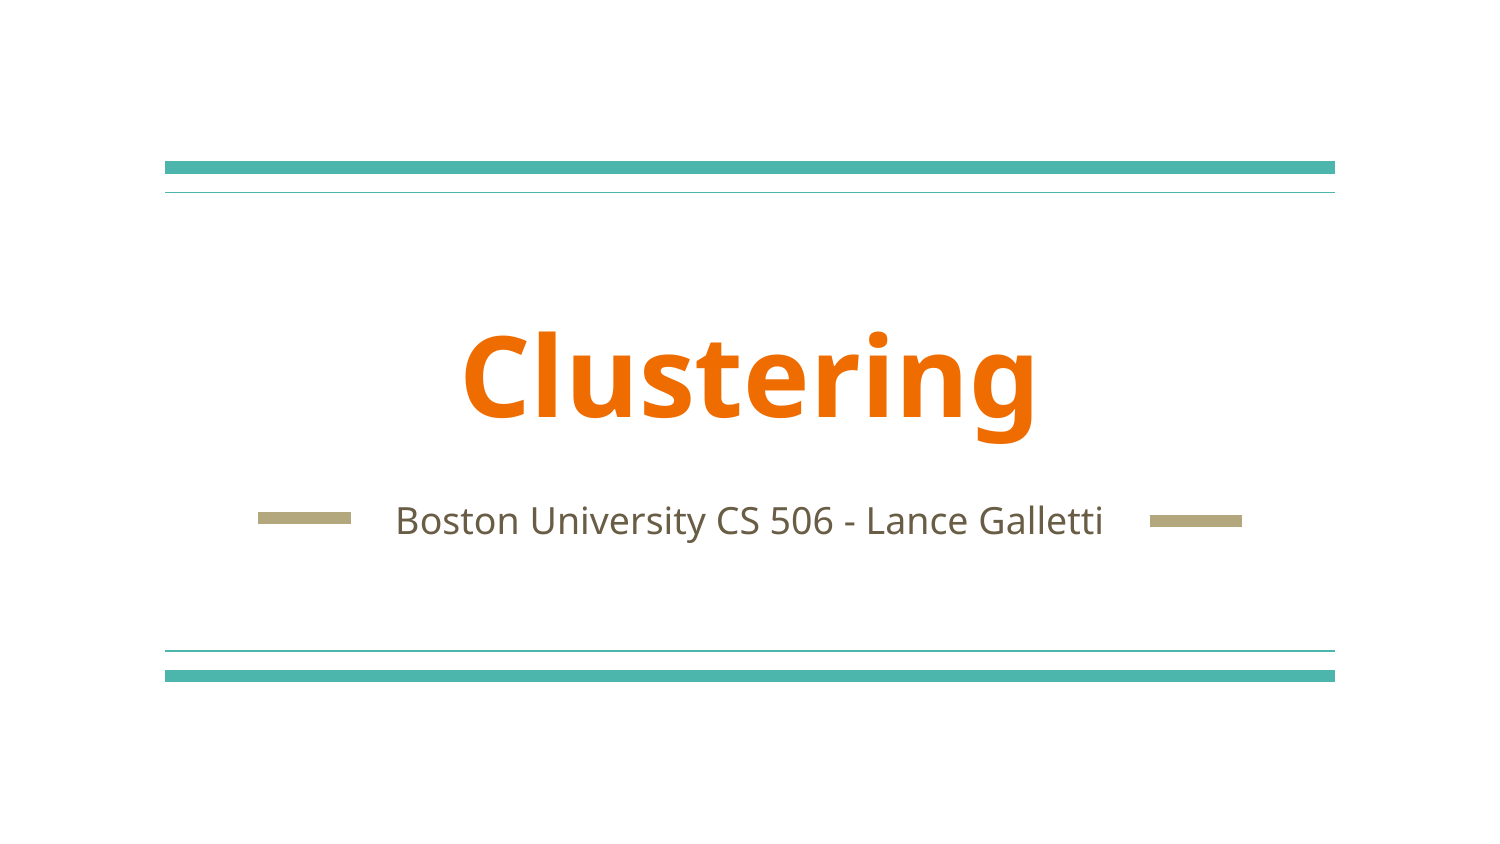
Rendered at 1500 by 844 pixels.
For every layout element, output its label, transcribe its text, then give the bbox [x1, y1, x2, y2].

title Clustering [164, 287, 1336, 456]
text_box Boston University CS 506 - Lance Galletti [350, 455, 1150, 586]
